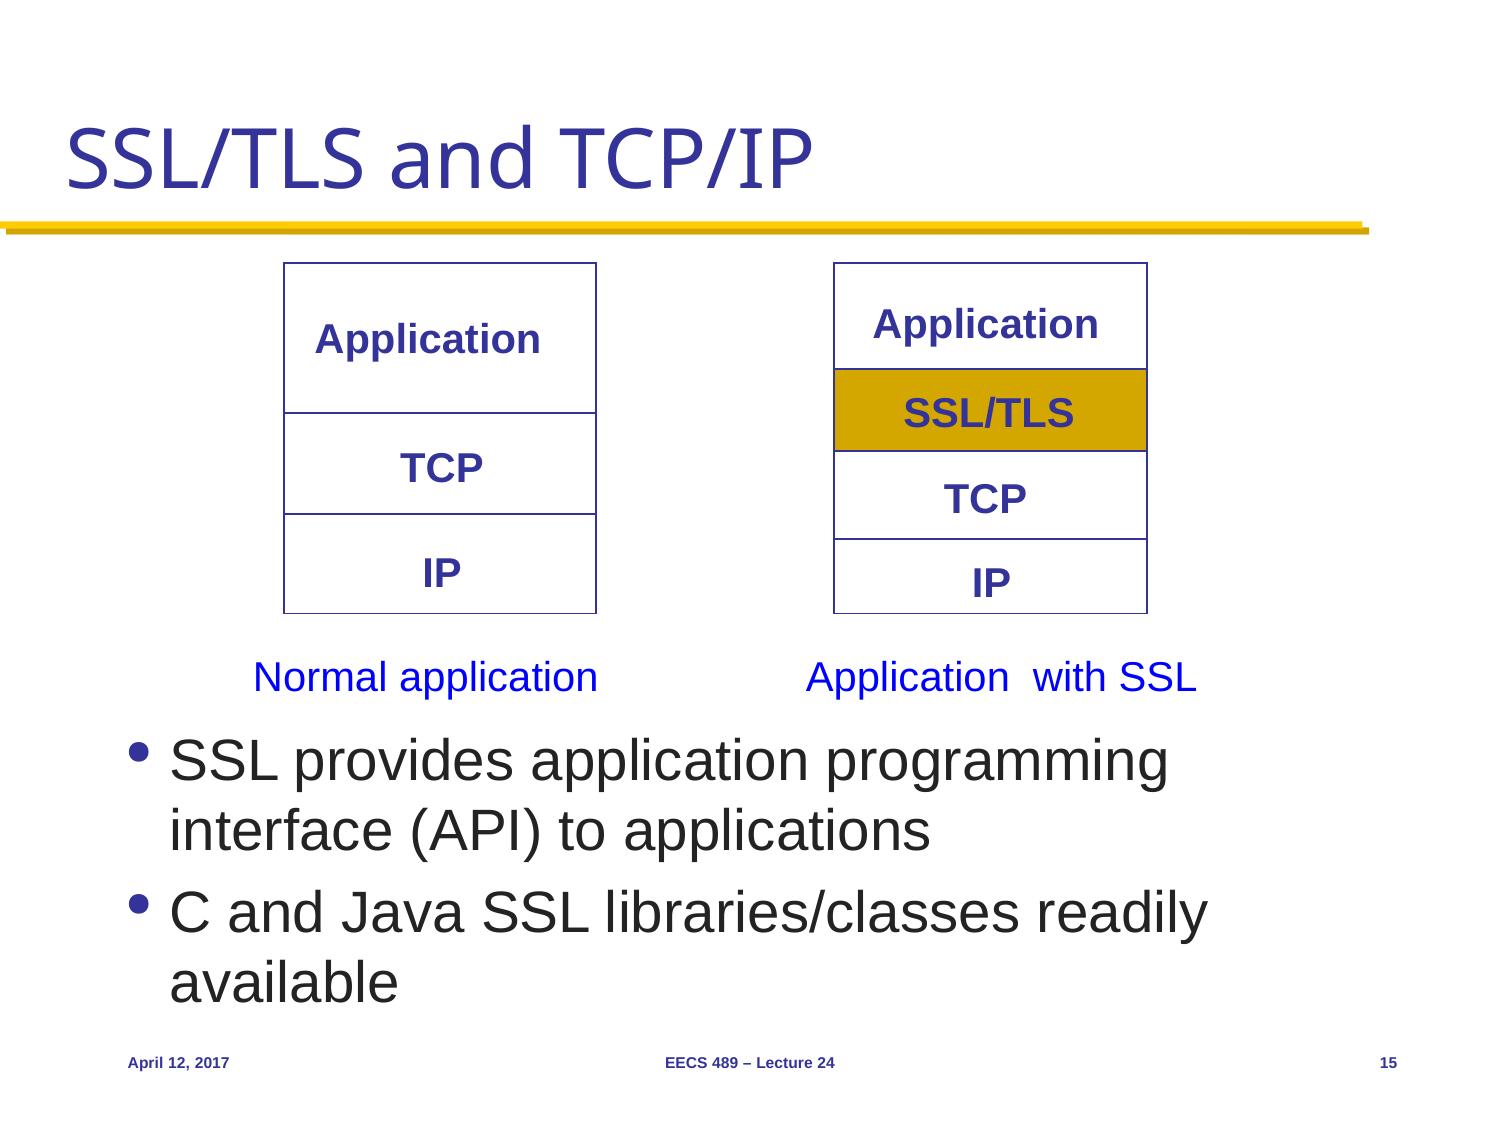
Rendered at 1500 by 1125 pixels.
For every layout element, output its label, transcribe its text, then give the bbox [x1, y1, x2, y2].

slide_number 15 [1312, 1024, 1413, 1101]
footer EECS 489 – Lecture 24 [512, 1024, 988, 1101]
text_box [790, 262, 1223, 708]
list SSL provides application programming interface (API) to applications C and Java SSL libraries/classes readily available [112, 714, 1413, 988]
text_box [236, 262, 616, 708]
title SSL/TLS and TCP/IP [49, 24, 1451, 213]
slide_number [112, 1024, 426, 1101]
